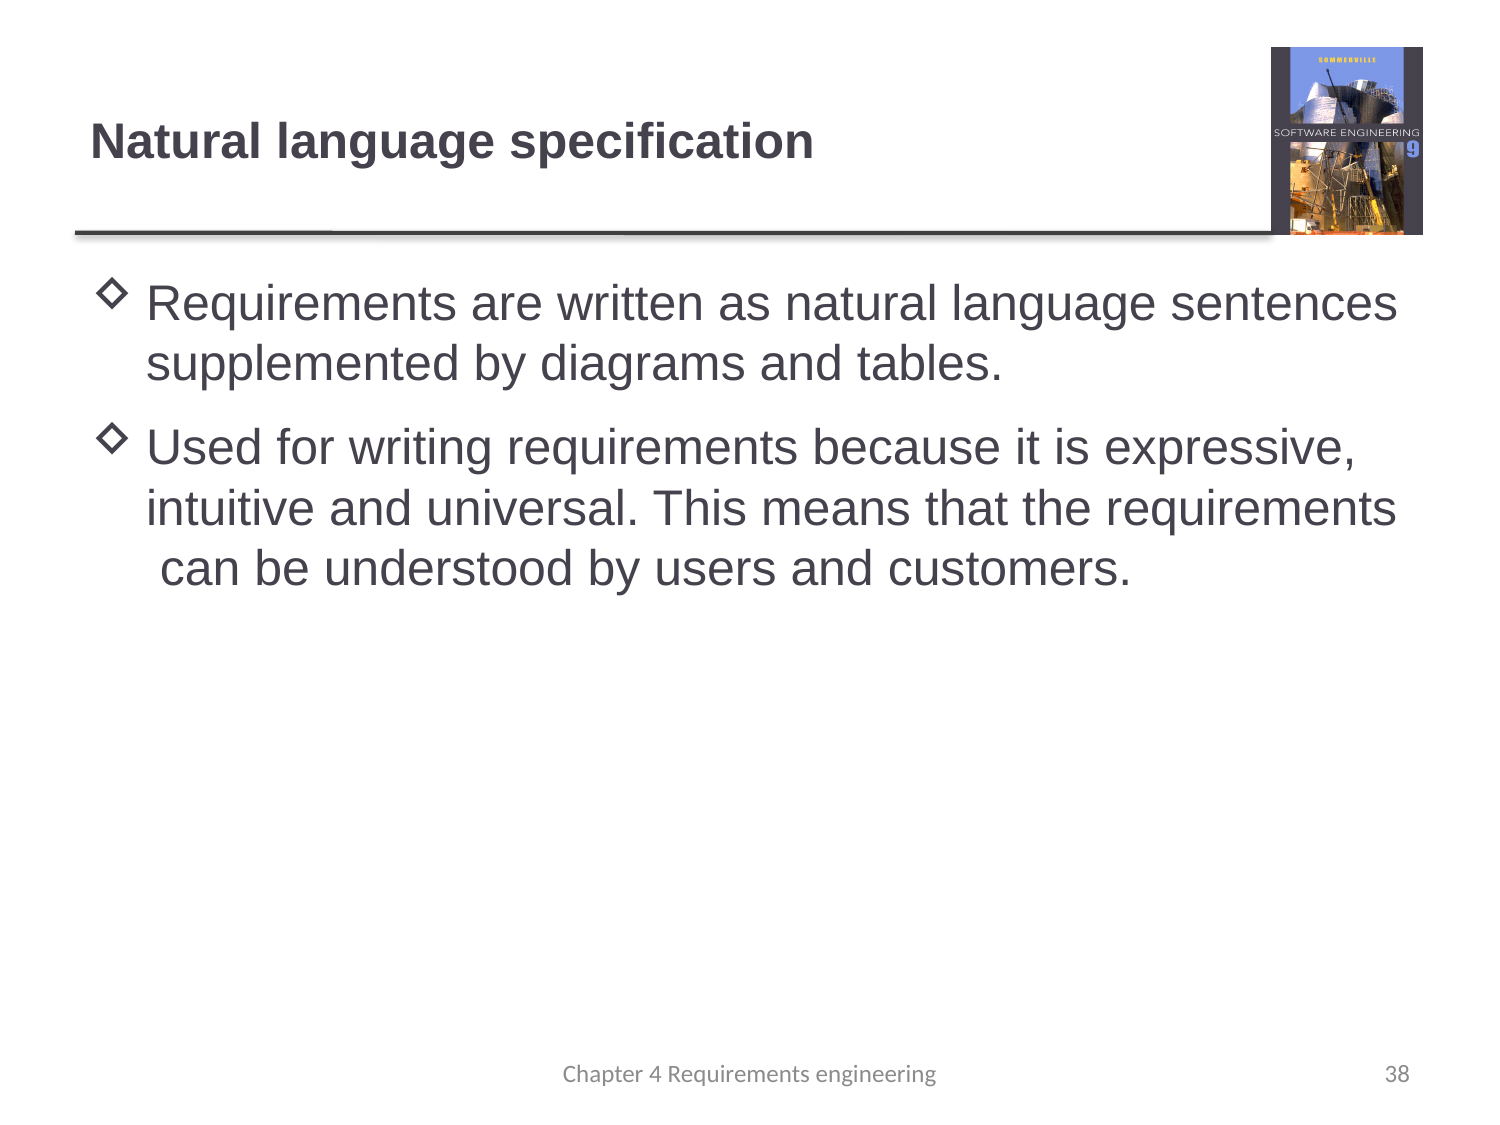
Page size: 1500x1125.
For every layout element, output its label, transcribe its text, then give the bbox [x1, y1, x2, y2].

list Requirements are written as natural language sentences supplemented by diagrams and tables. Used for writing requirements because it is expressive, intuitive and universal. This means that the requirements can be understood by users and customers. [75, 262, 1425, 1005]
slide_number 38 [1074, 1042, 1425, 1103]
title Natural language specification [74, 44, 1272, 233]
footer Chapter 4 Requirements engineering [512, 1042, 988, 1103]
picture [1272, 47, 1423, 235]
